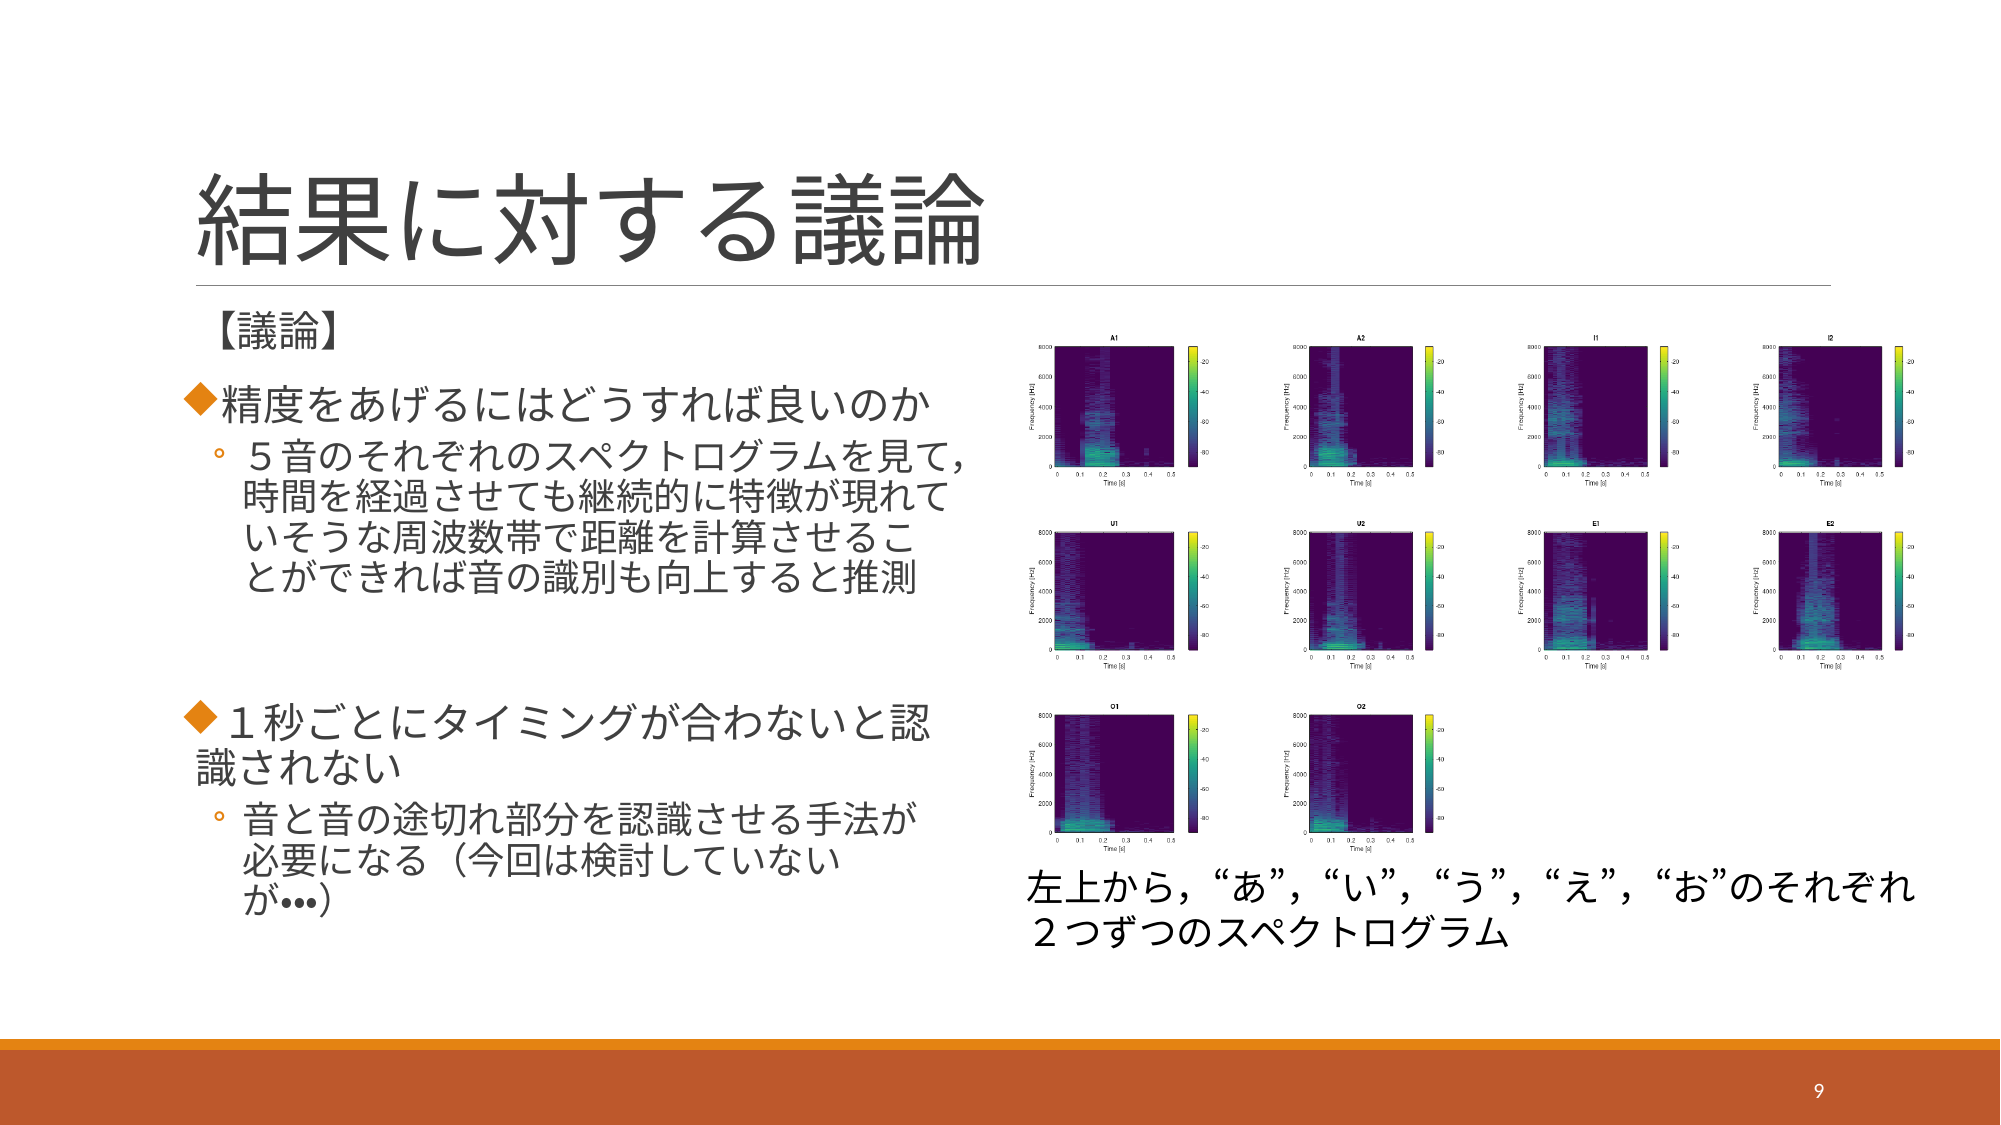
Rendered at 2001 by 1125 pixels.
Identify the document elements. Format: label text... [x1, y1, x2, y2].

title 結果に対する議論 [180, 47, 1830, 285]
text_box 左上から，“あ”，“い”，“う”，“え”，“お”のそれぞれ２つずつのスペクトログラム [1012, 889, 1933, 962]
picture [1011, 315, 1933, 883]
list 【議論】 精度をあげるにはどうすれば良いのか ５音のそれぞれのスペクトログラムを見て，時間を経過させても継続的に特徴が現れていそうな周波数帯で距離を計算させることができれば音の識別も向上すると推測 １秒ごとにタイミングが合わないと認識されない 音と音の途切れ部分を認識させる手法が必要になる（今回は検討していないが・・・） [180, 302, 953, 1028]
slide_number 9 [1624, 1059, 1840, 1120]
